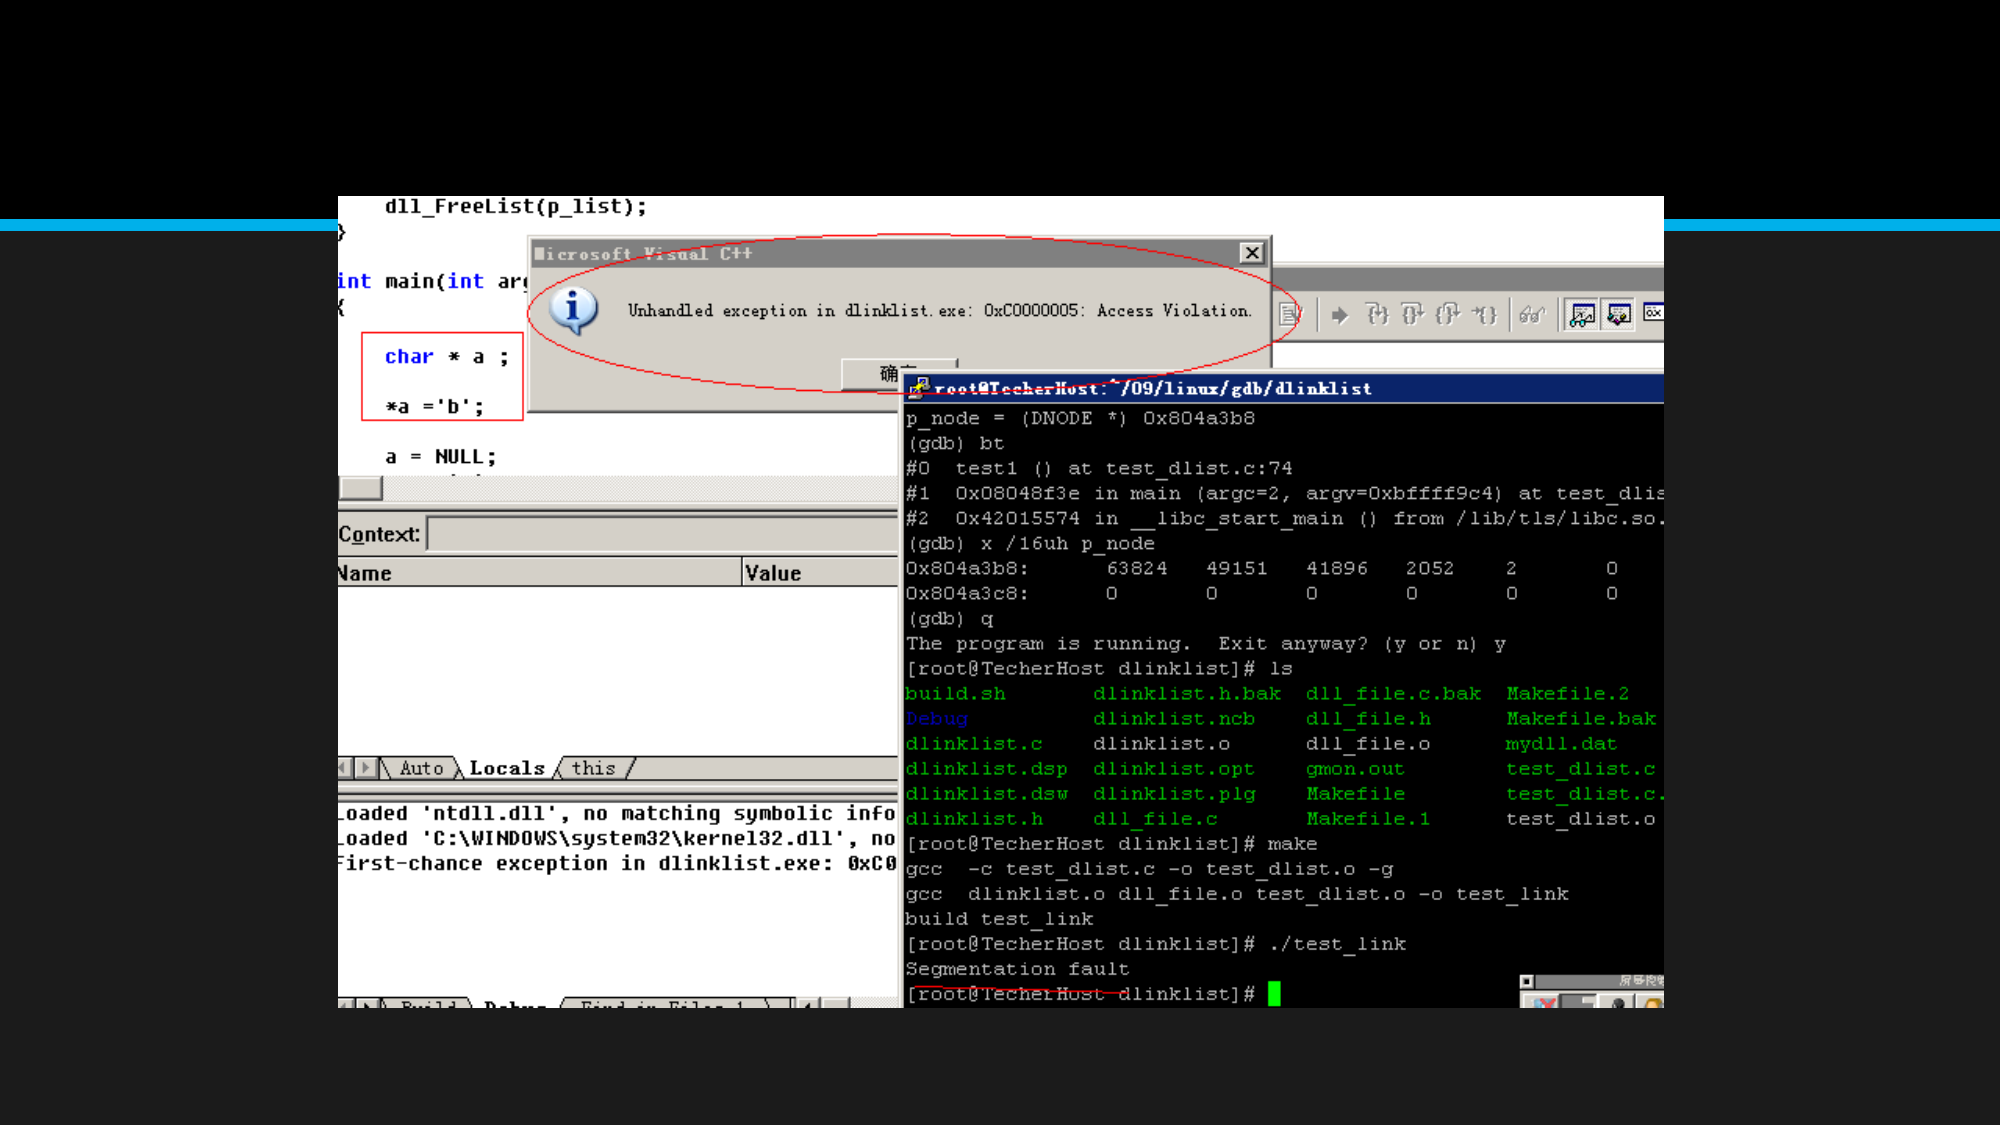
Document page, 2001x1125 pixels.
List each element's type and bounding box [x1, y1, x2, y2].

picture [338, 196, 1664, 1008]
